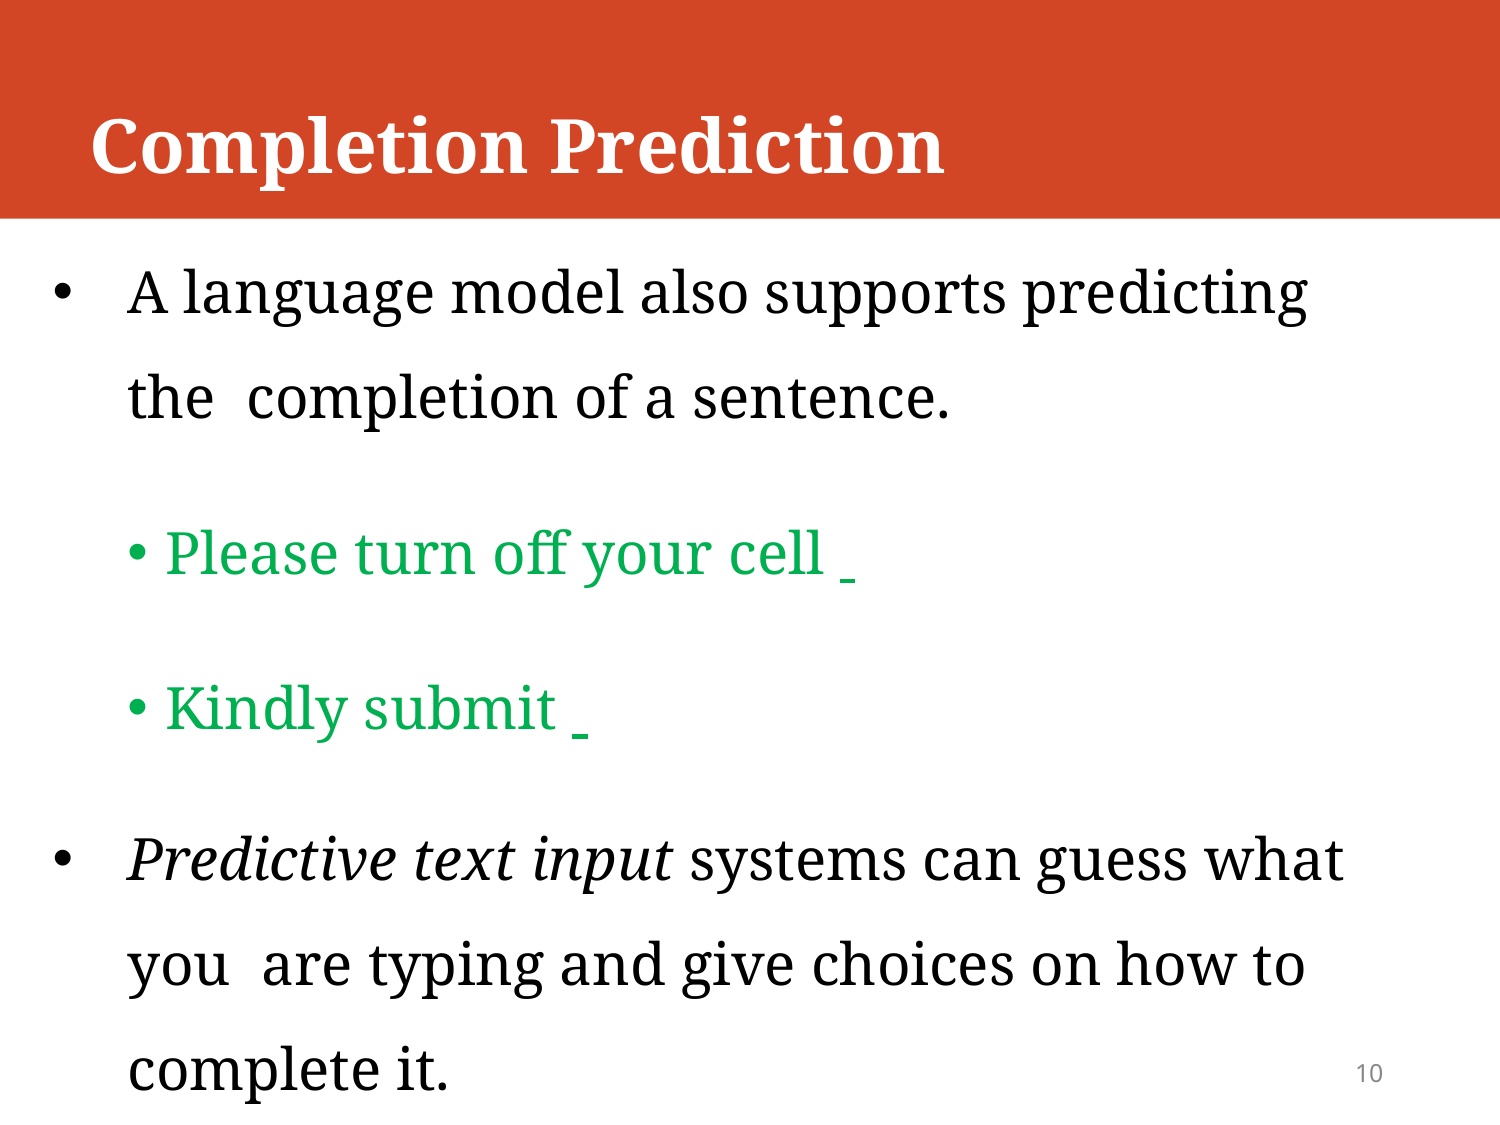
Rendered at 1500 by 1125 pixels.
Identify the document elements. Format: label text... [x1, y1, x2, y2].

text_box 10 [1352, 1054, 1385, 1087]
text_box A language model also supports predicting the completion of a sentence. Please turn off your cell Kindly submit Predictive text input systems can guess what you are typing and give choices on how to complete it. [50, 218, 1405, 1103]
title Completion Prediction [87, 96, 968, 218]
